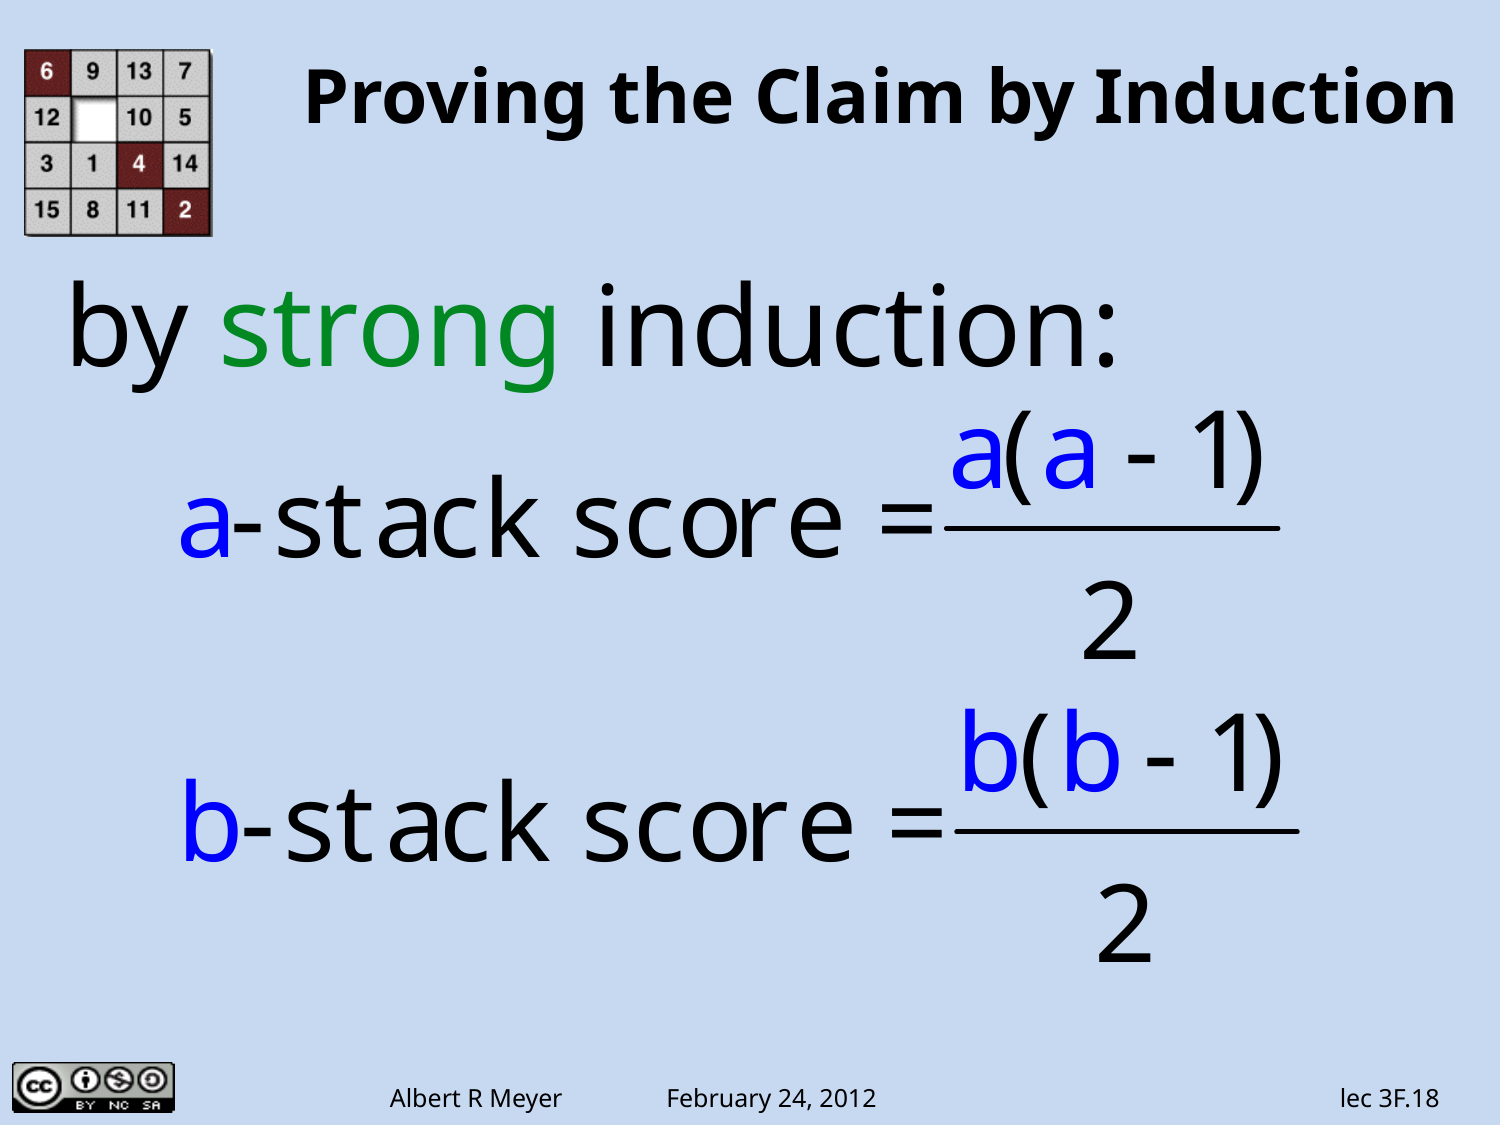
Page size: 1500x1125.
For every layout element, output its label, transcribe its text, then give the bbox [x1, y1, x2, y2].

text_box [162, 349, 1302, 654]
picture [12, 1062, 175, 1113]
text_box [165, 653, 1323, 988]
text_box by strong induction: [50, 262, 1438, 399]
picture [24, 49, 213, 237]
title Proving the Claim by Induction [262, 0, 1500, 188]
